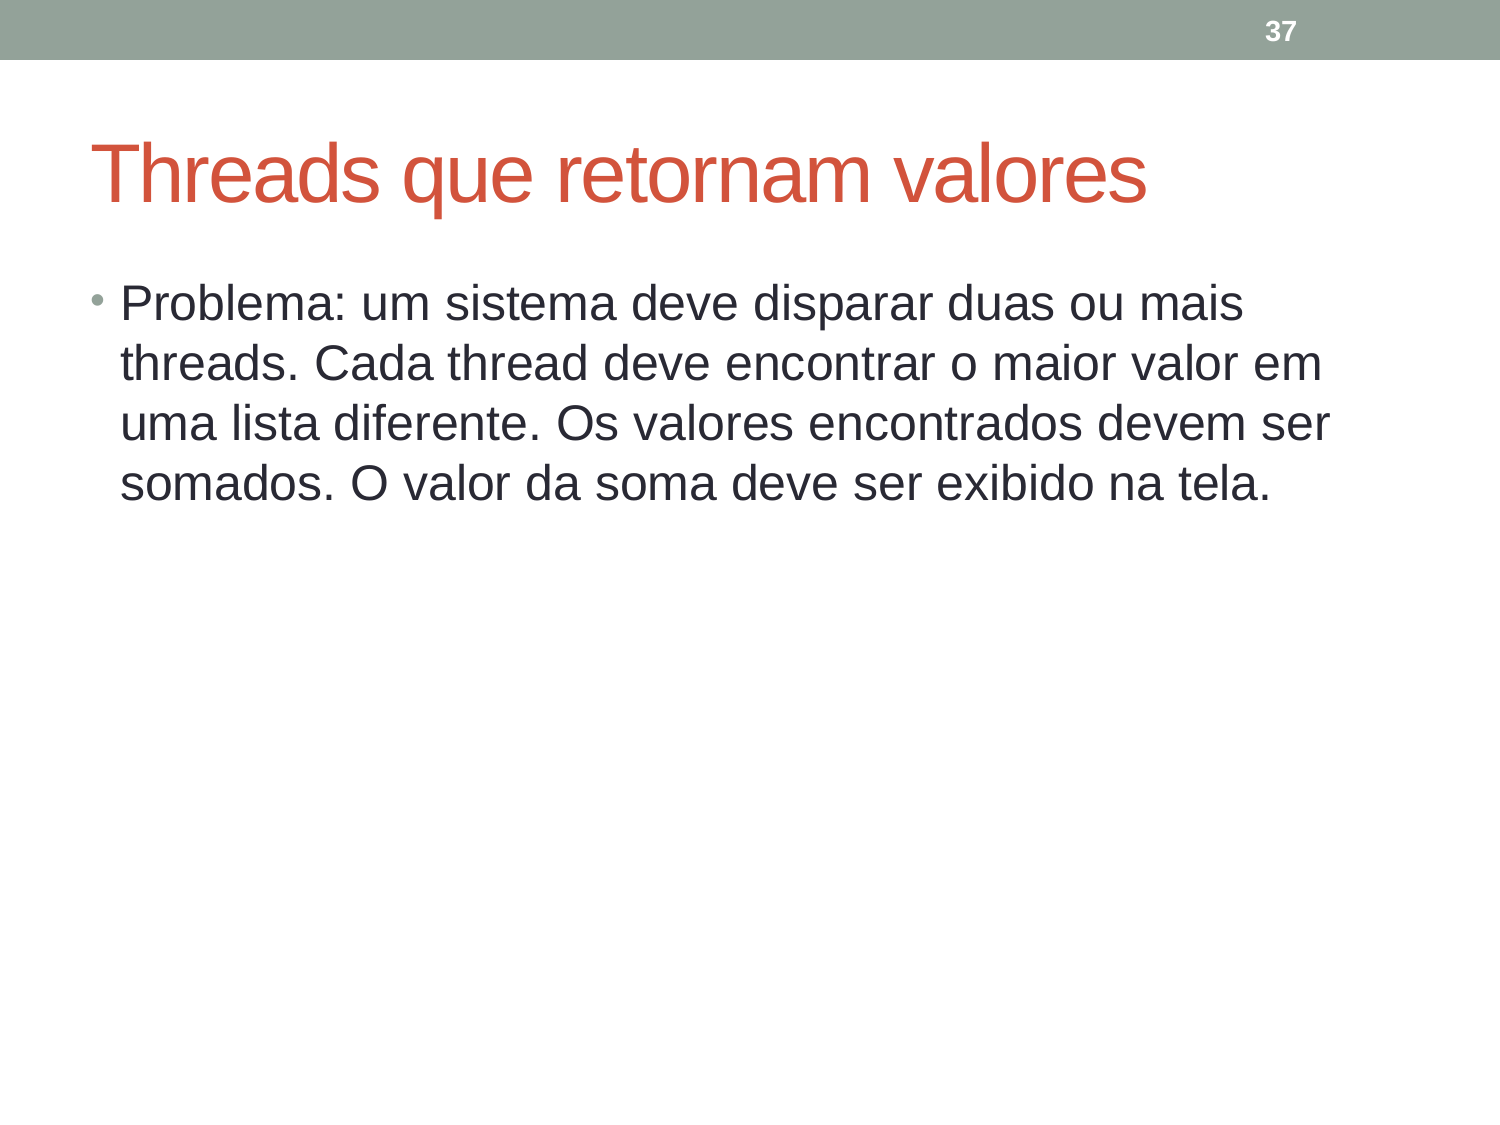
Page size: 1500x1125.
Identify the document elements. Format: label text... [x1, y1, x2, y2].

title Threads que retornam valores [75, 87, 1425, 250]
list Problema: um sistema deve disparar duas ou mais threads. Cada thread deve encontrar o maior valor em uma lista diferente. Os valores encontrados devem ser somados. O valor da soma deve ser exibido na tela. [75, 262, 1425, 1063]
slide_number 37 [1250, 3, 1425, 57]
